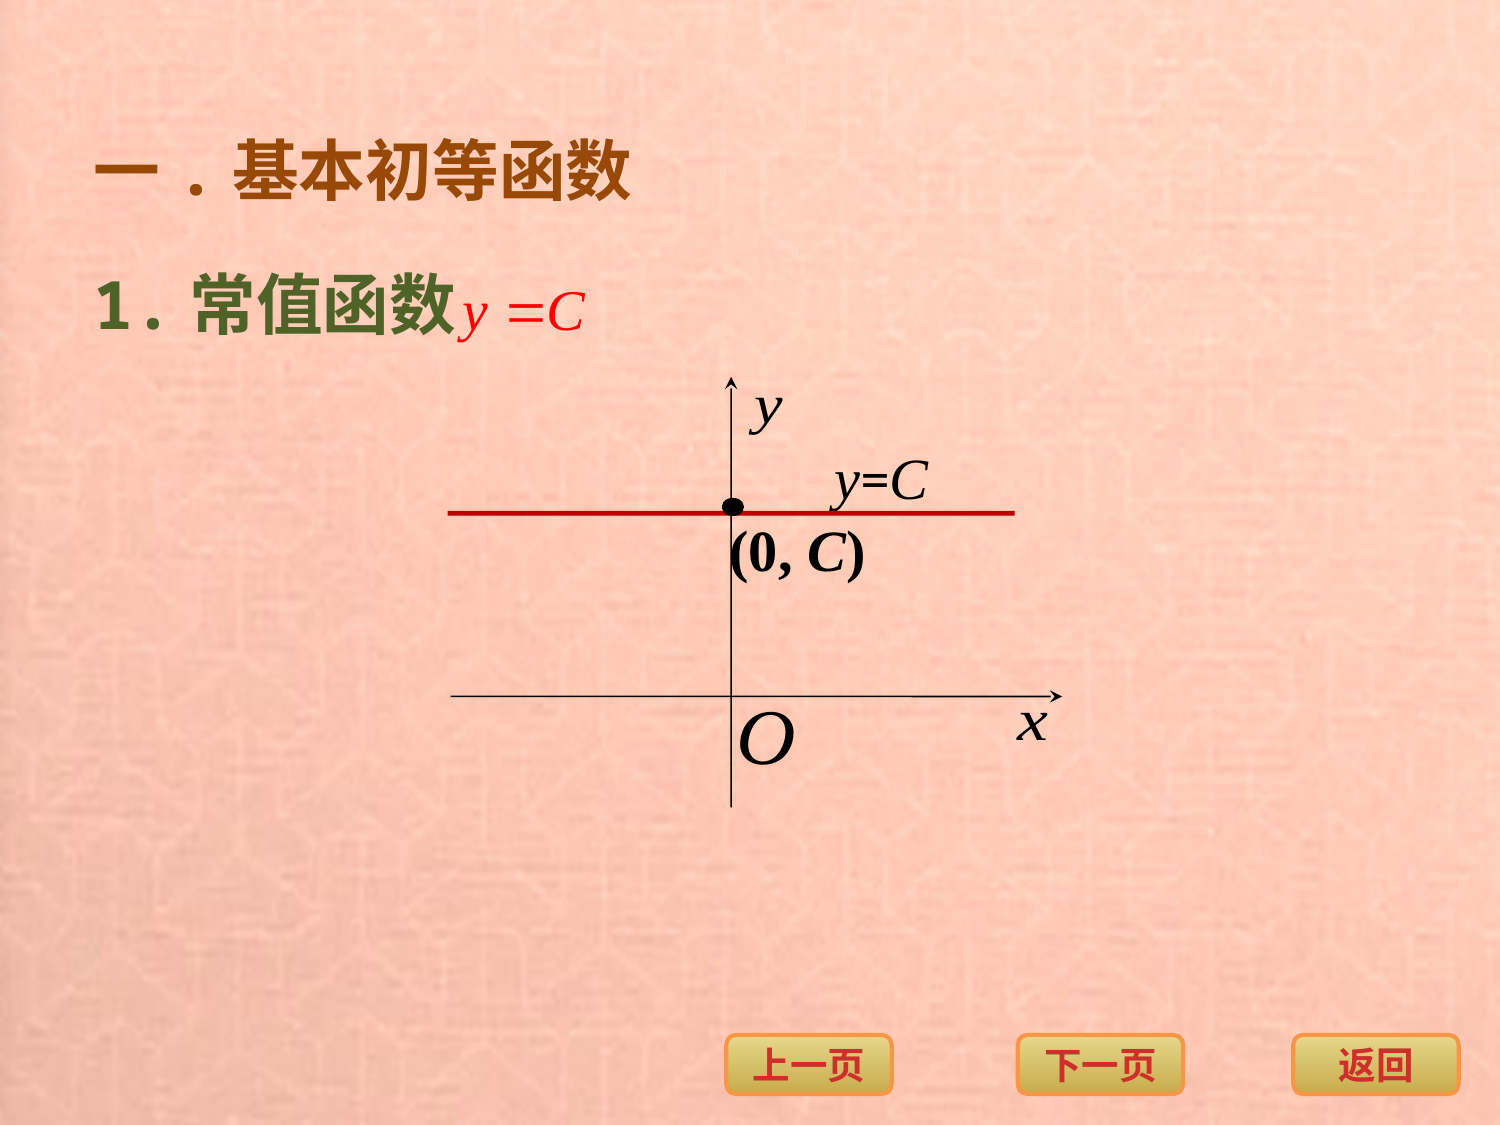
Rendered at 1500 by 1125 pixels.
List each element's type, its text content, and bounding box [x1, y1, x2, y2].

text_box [450, 376, 1063, 887]
text_box 1.常值函数 [78, 255, 484, 351]
text_box 一.基本初等函数 [78, 121, 705, 216]
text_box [447, 498, 1015, 516]
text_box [453, 284, 593, 349]
picture [0, 0, 1500, 1125]
